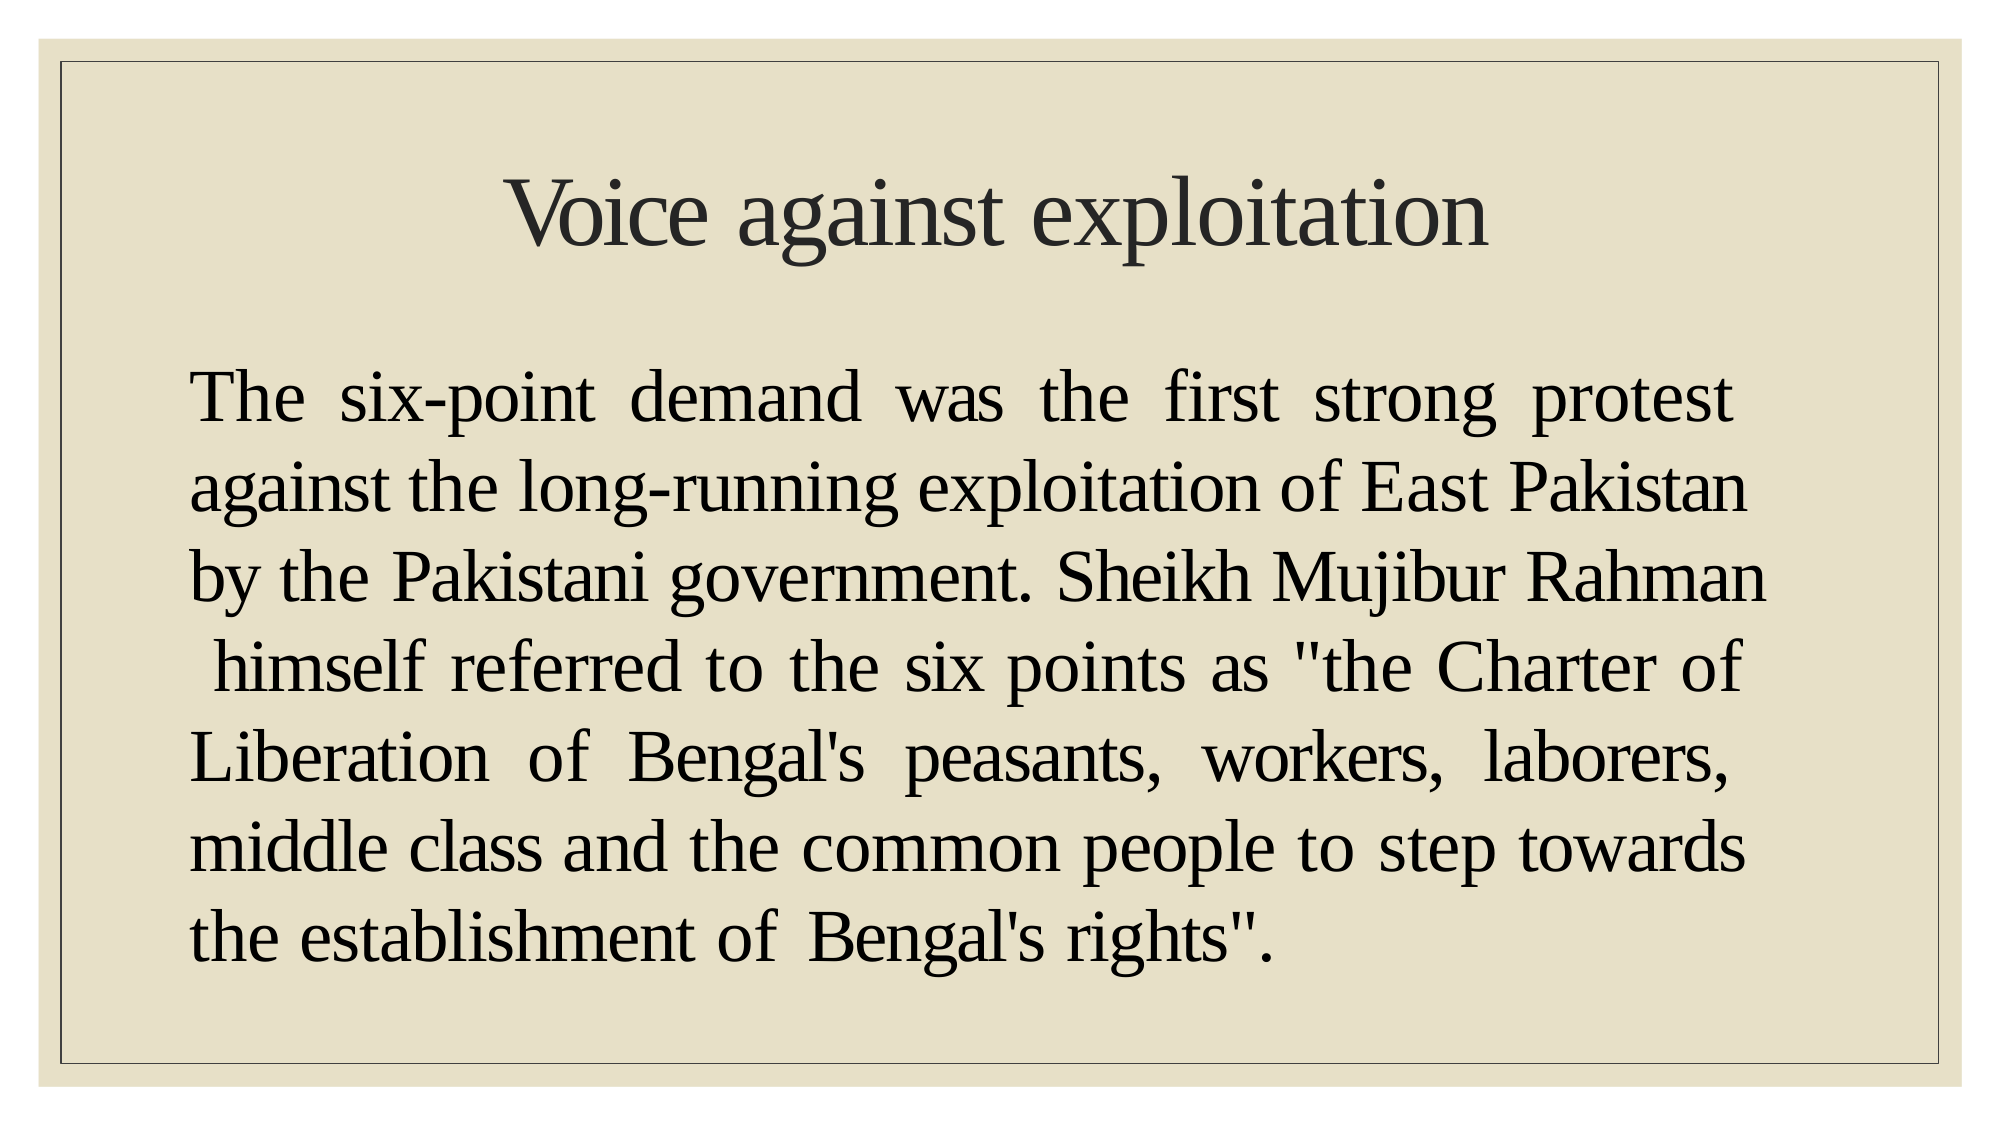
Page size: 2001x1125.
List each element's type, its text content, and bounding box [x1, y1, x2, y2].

picture [38, 38, 1962, 1087]
title Voice against exploitation [500, 142, 1500, 333]
text_box The six-point demand was the first strong protest against the long-running exploitation of East Pakistan by the Pakistani government. Sheikh Mujibur Rahman himself referred to the six points as "the Charter of Liberation of Bengal's peasants, workers, laborers, middle class and the common people to step towards the establishment of Bengal's rights". [187, 344, 1768, 977]
